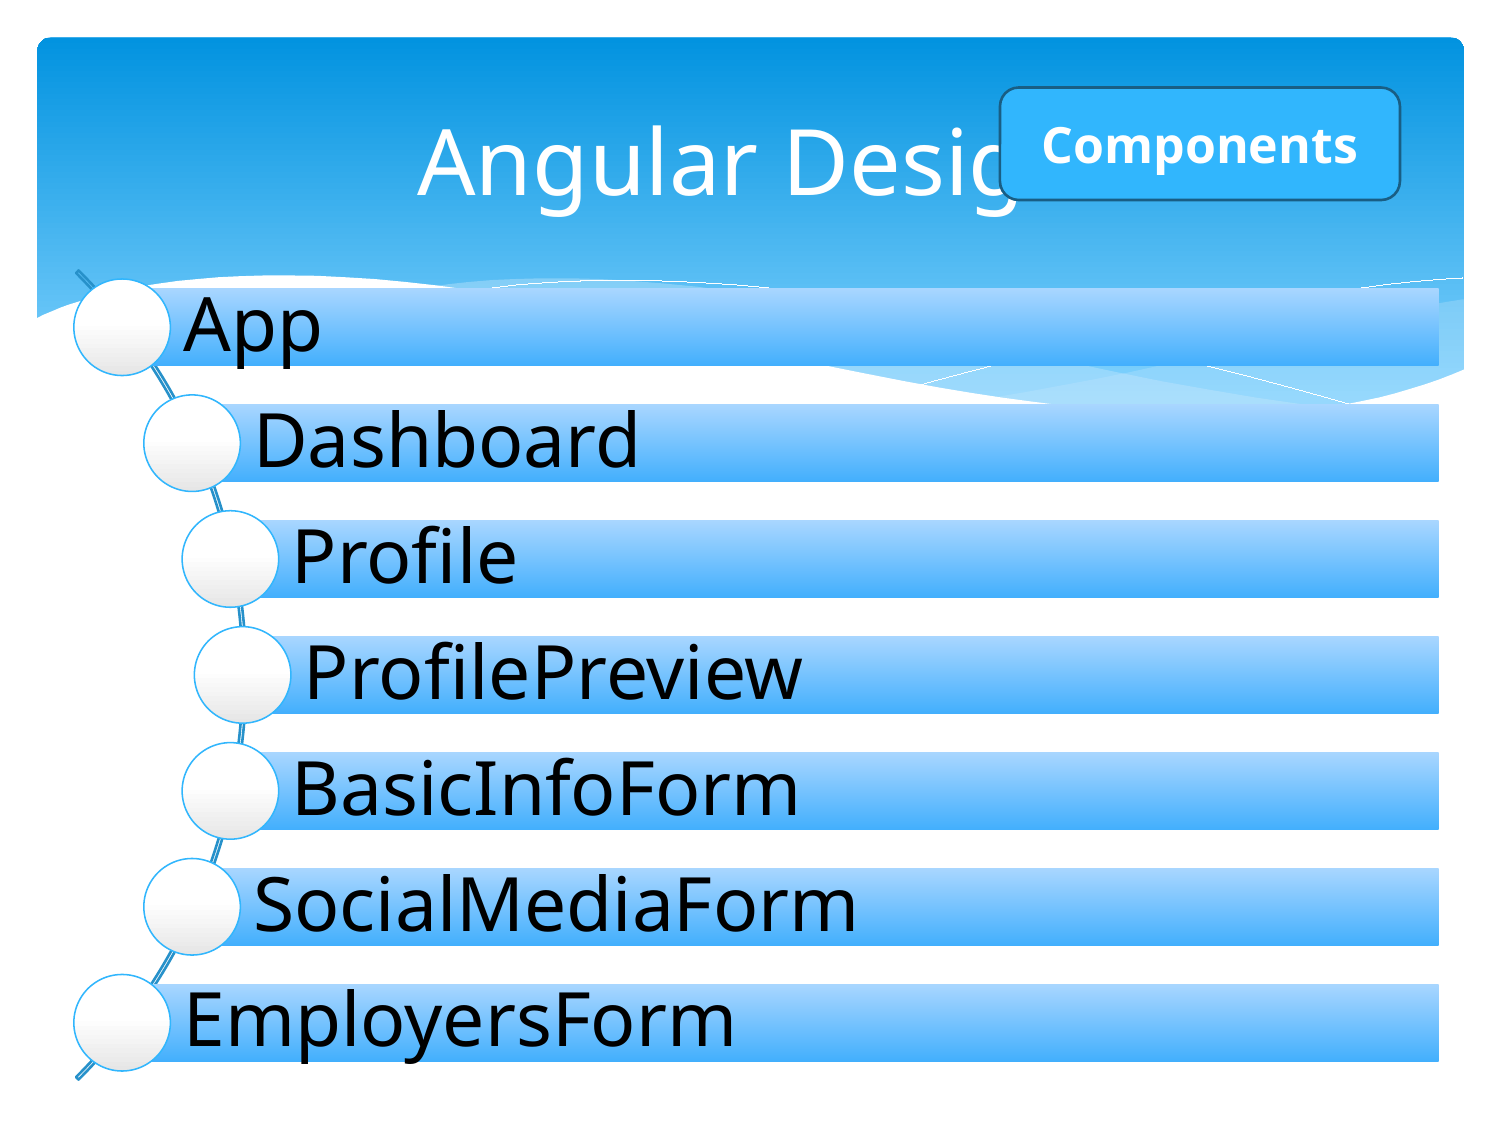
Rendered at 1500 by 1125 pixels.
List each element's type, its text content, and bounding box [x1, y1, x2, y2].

text_box Components [998, 86, 1402, 202]
title Angular Design [75, 55, 1425, 248]
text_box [62, 249, 1451, 1101]
